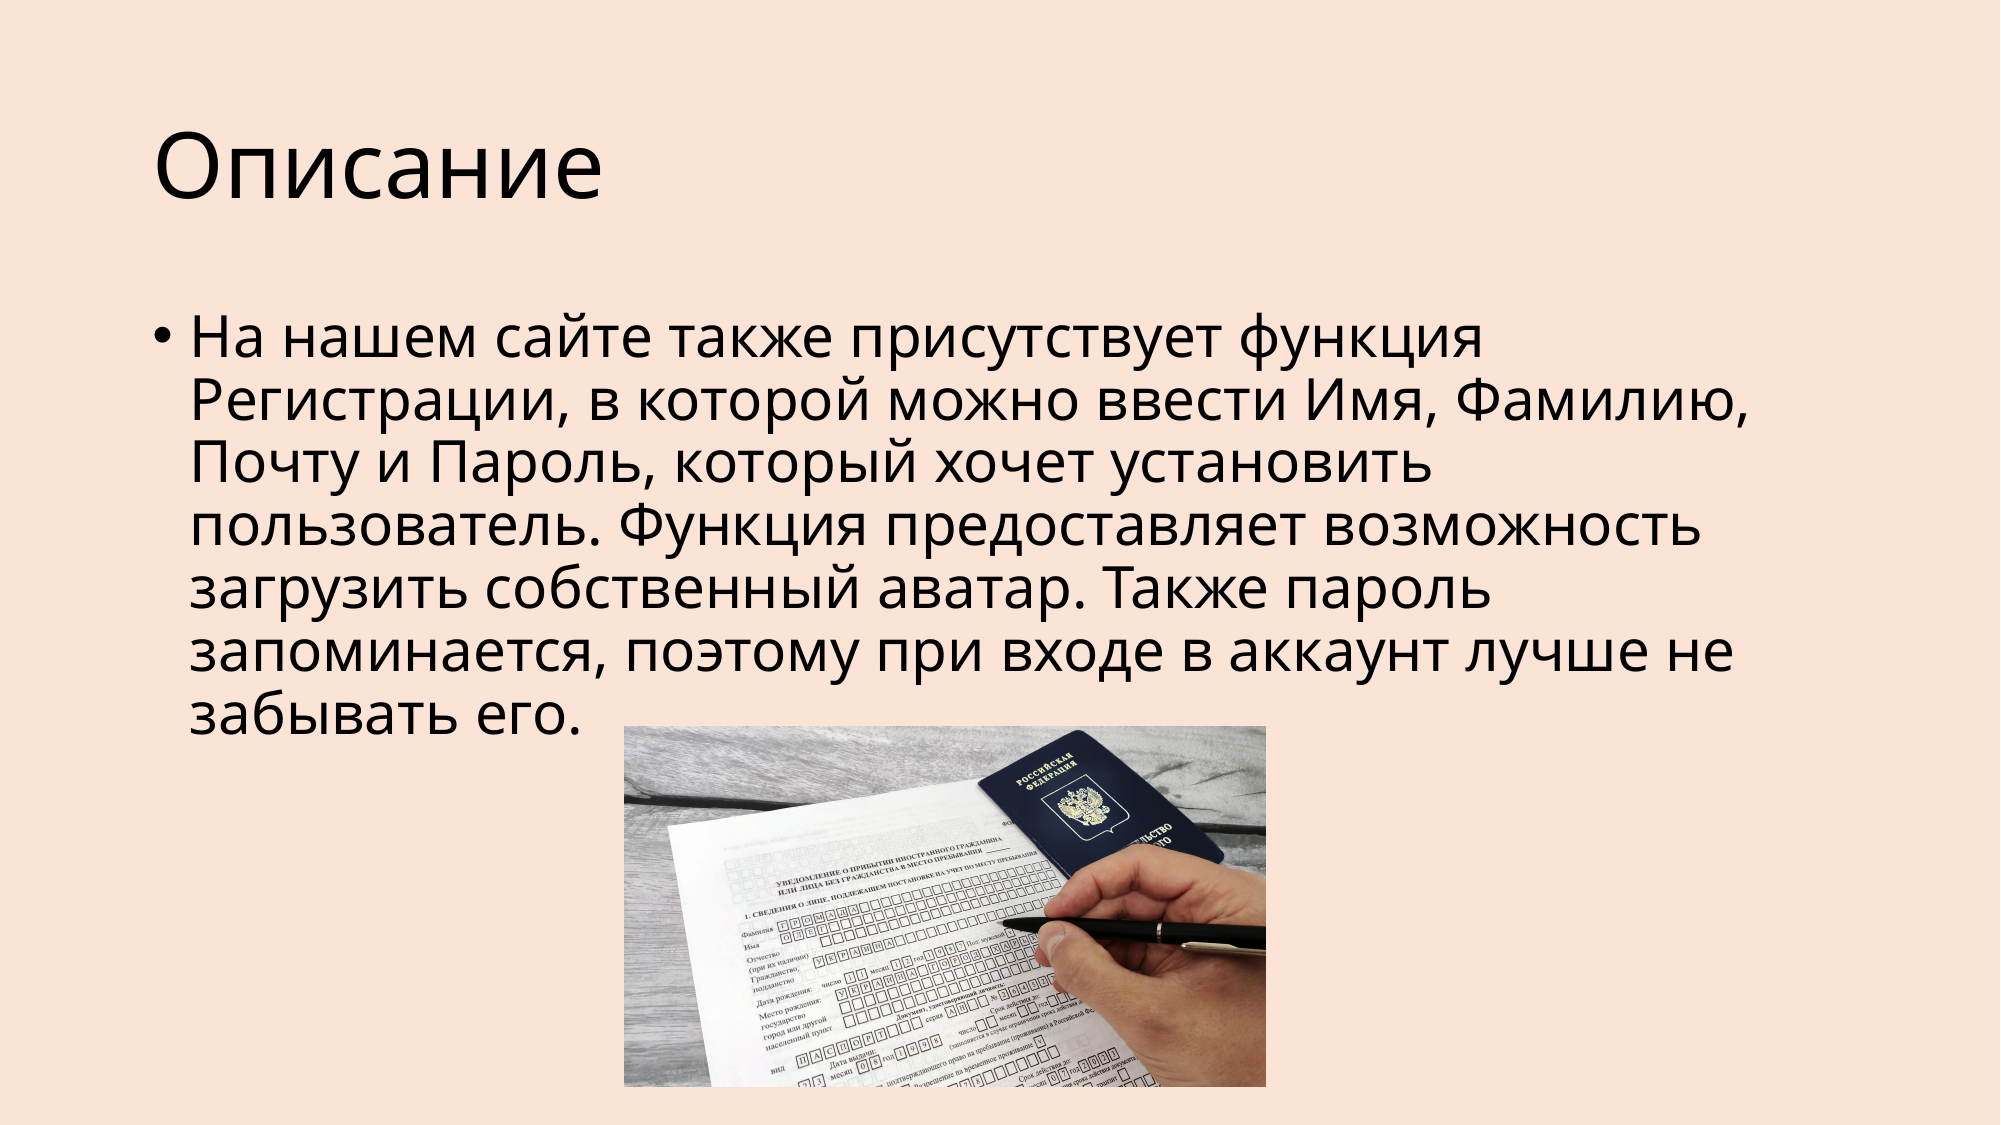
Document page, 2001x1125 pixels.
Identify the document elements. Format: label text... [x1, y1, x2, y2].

list На нашем сайте также присутствует функция Регистрации, в которой можно ввести Имя, Фамилию, Почту и Пароль, который хочет установить пользователь. Функция предоставляет возможность загрузить собственный аватар. Также пароль запоминается, поэтому при входе в аккаунт лучше не забывать его. [137, 299, 1863, 1014]
picture [624, 725, 1267, 1088]
title Описание [137, 59, 1863, 278]
